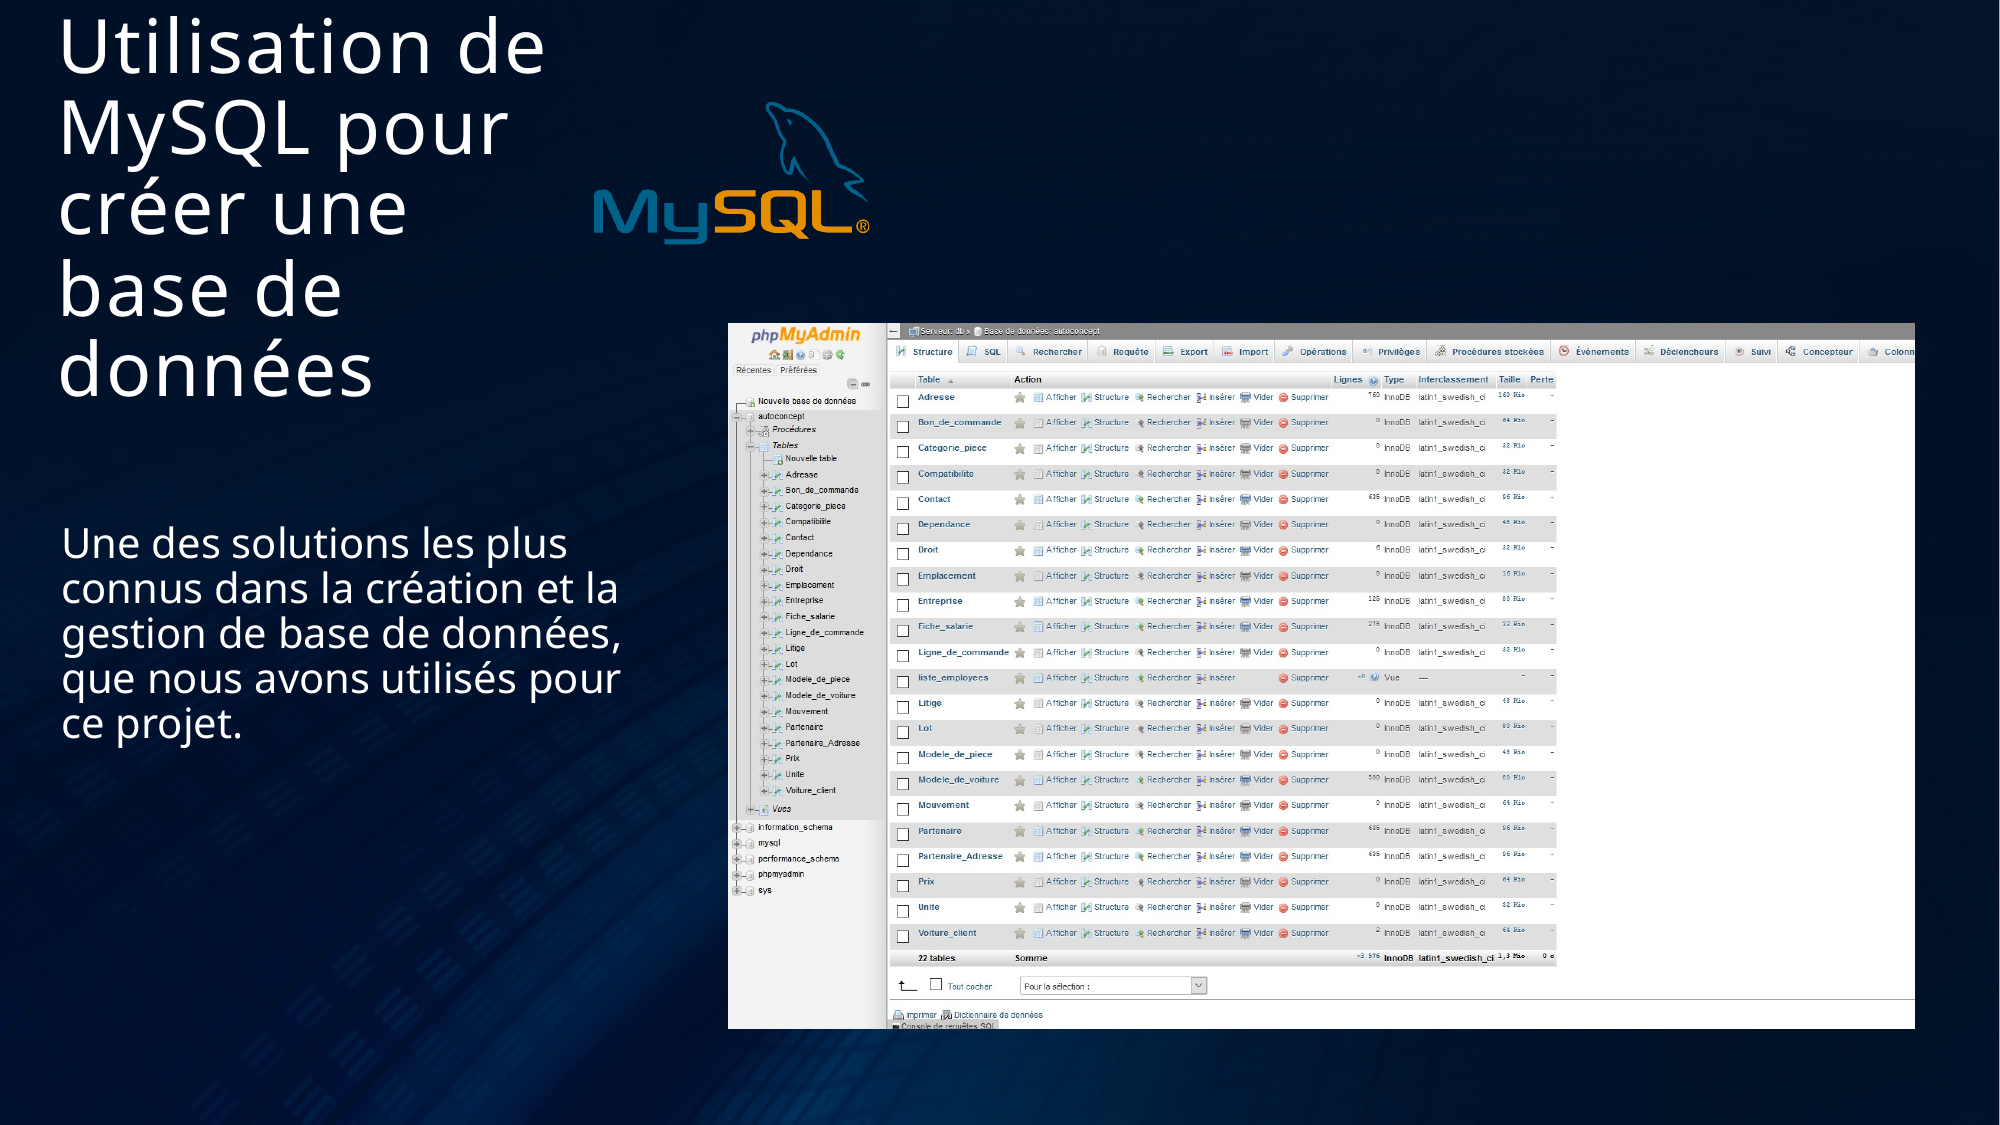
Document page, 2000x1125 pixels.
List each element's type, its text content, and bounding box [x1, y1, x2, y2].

picture [0, 0, 2000, 1125]
title Utilisation de MySQL pour créer une base de données [42, 30, 587, 421]
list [727, 324, 1915, 1029]
list Une des solutions les plus connus dans la création et la gestion de base de données, que nous avons utilisés pour ce projet. [46, 515, 672, 764]
